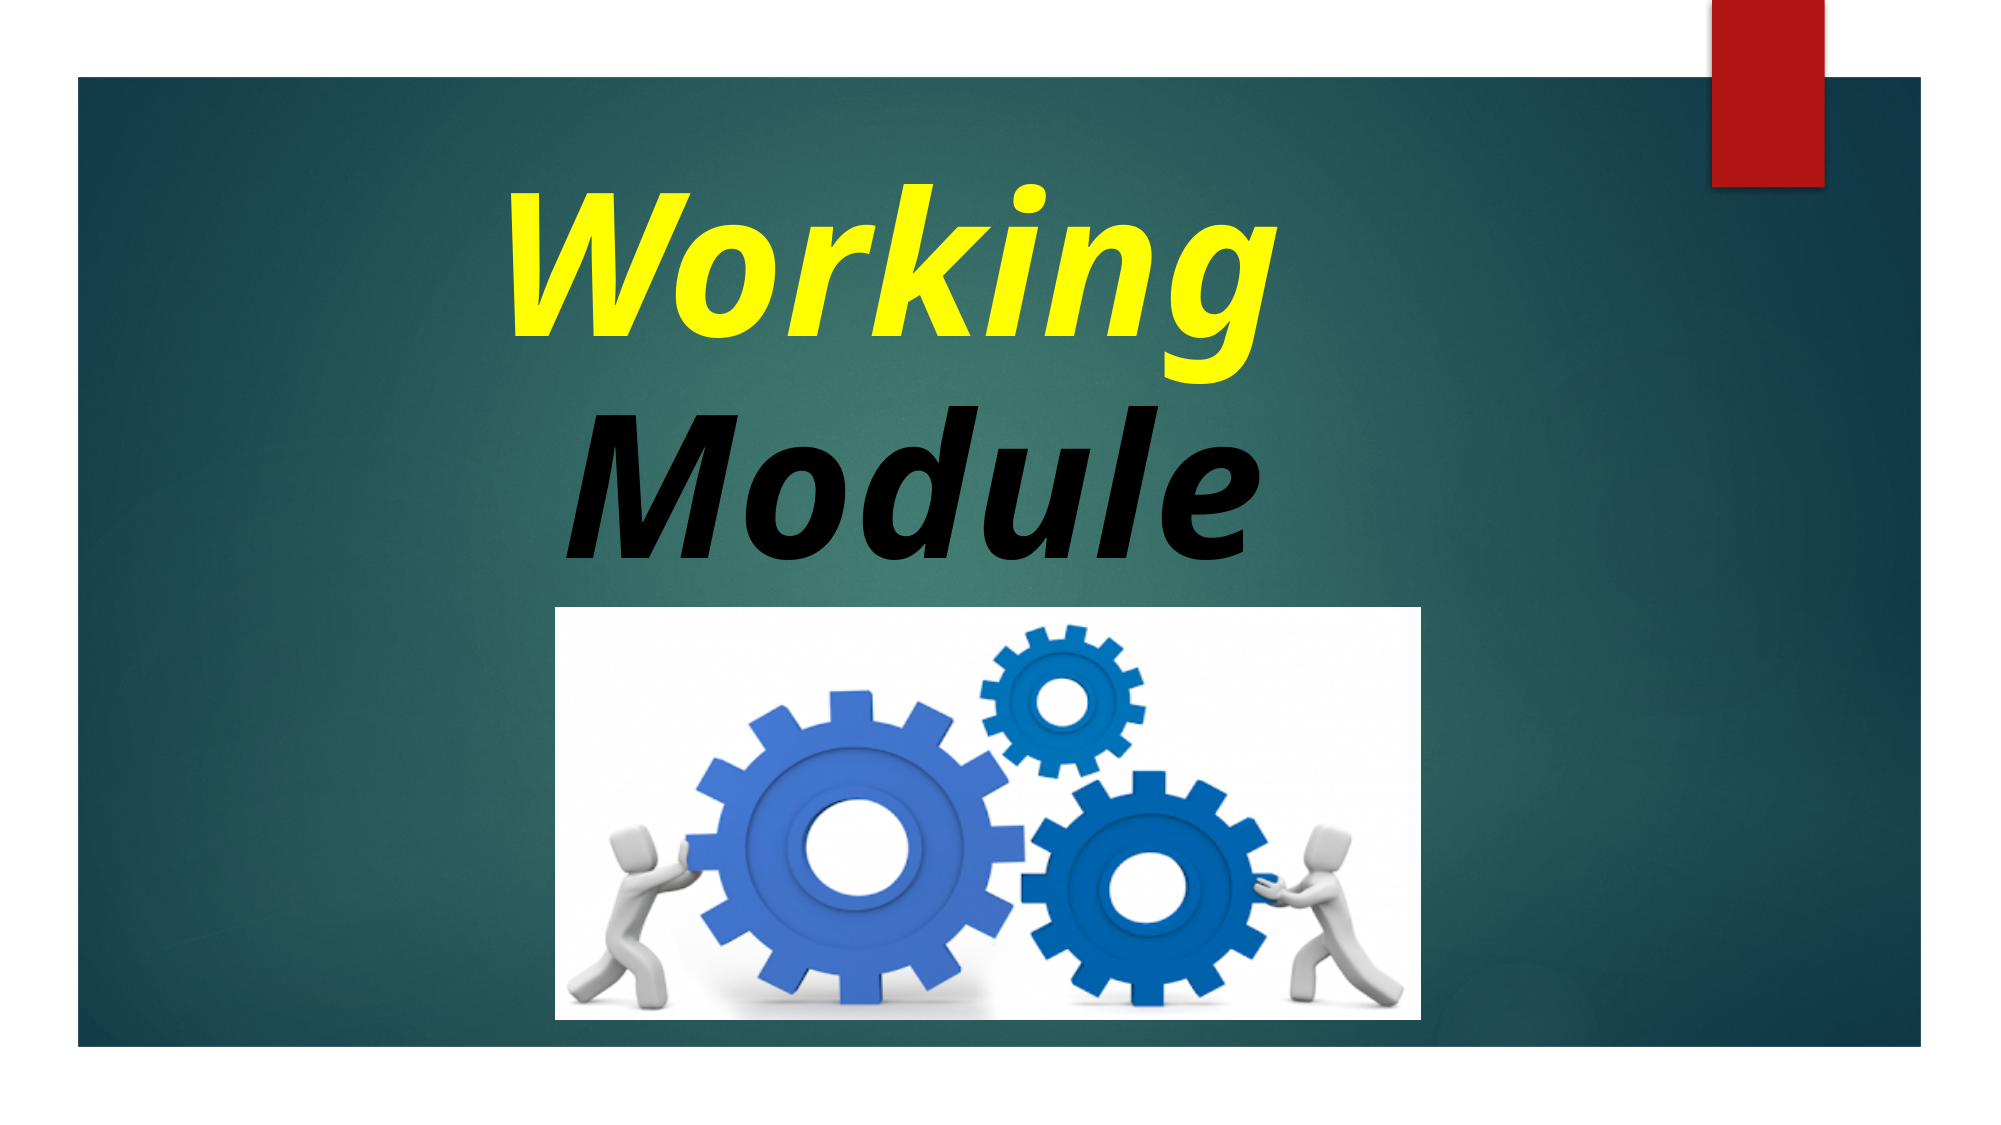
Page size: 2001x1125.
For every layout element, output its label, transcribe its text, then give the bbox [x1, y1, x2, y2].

subtitle Module [189, 351, 1638, 669]
picture [554, 607, 1421, 1021]
title Working [189, 109, 1638, 351]
